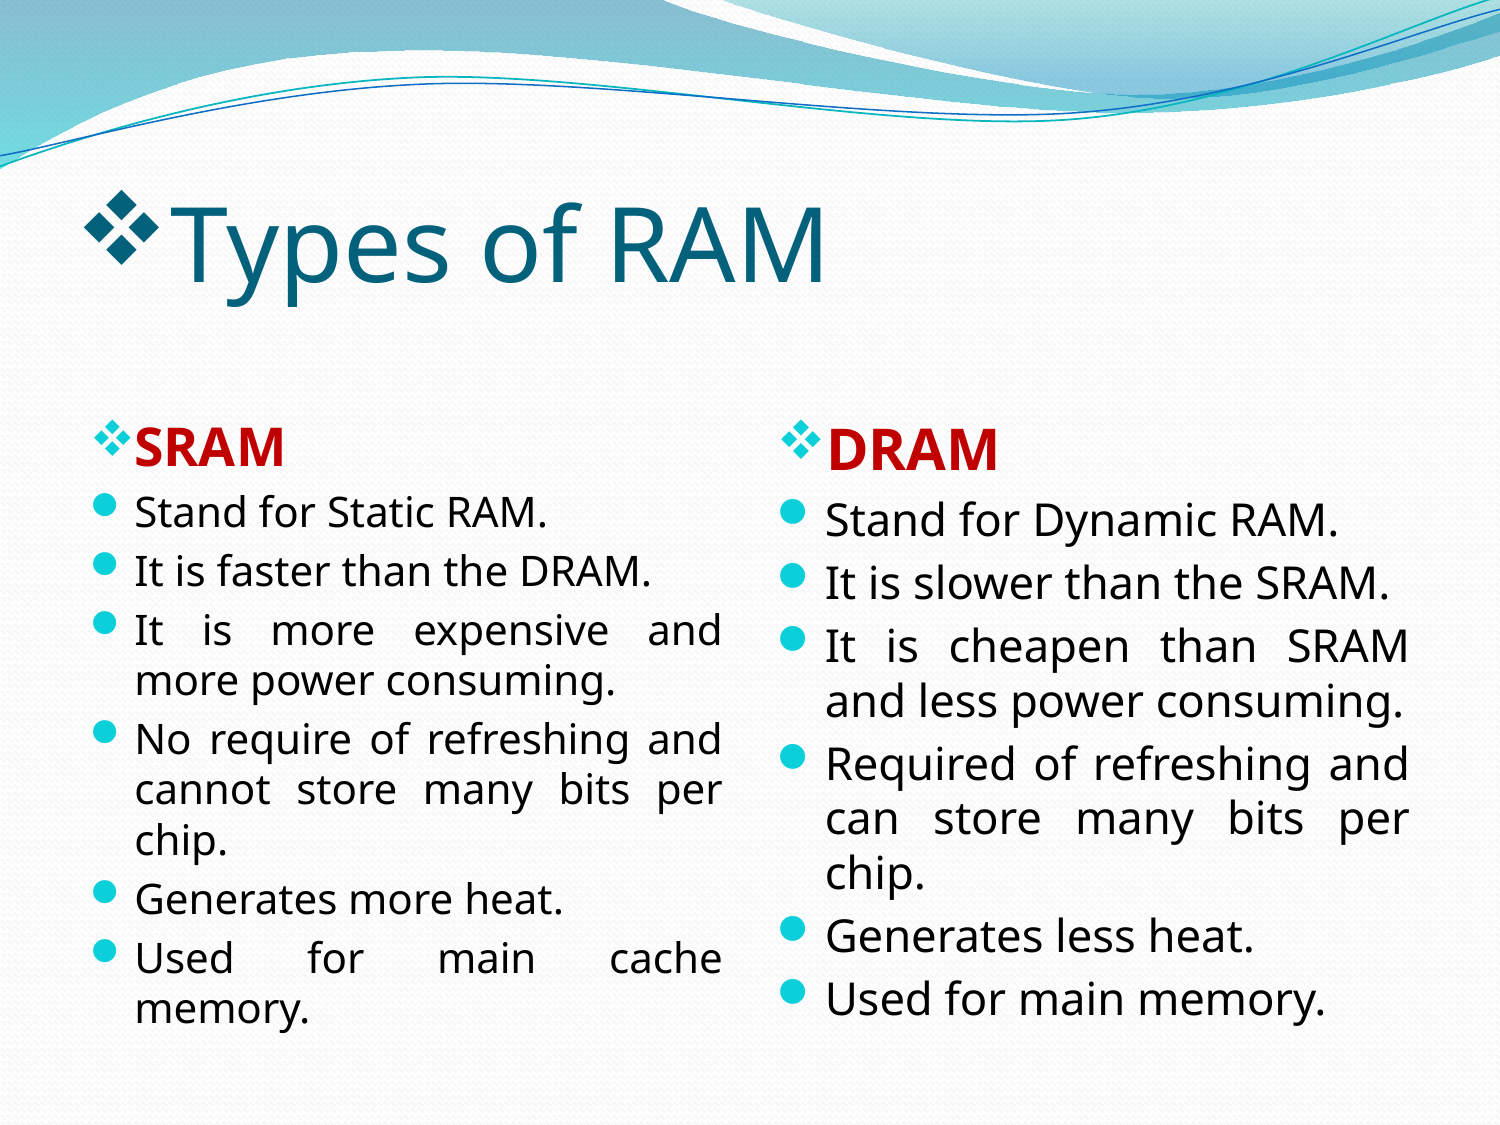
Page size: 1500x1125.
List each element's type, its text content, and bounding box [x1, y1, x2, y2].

list DRAM Stand for Dynamic RAM. It is slower than the SRAM. It is cheapen than SRAM and less power consuming. Required of refreshing and can store many bits per chip. Generates less heat. Used for main memory. [761, 412, 1425, 1044]
title Types of RAM [75, 115, 1425, 303]
list SRAM Stand for Static RAM. It is faster than the DRAM. It is more expensive and more power consuming. No require of refreshing and cannot store many bits per chip. Generates more heat. Used for main cache memory. [75, 412, 738, 1044]
